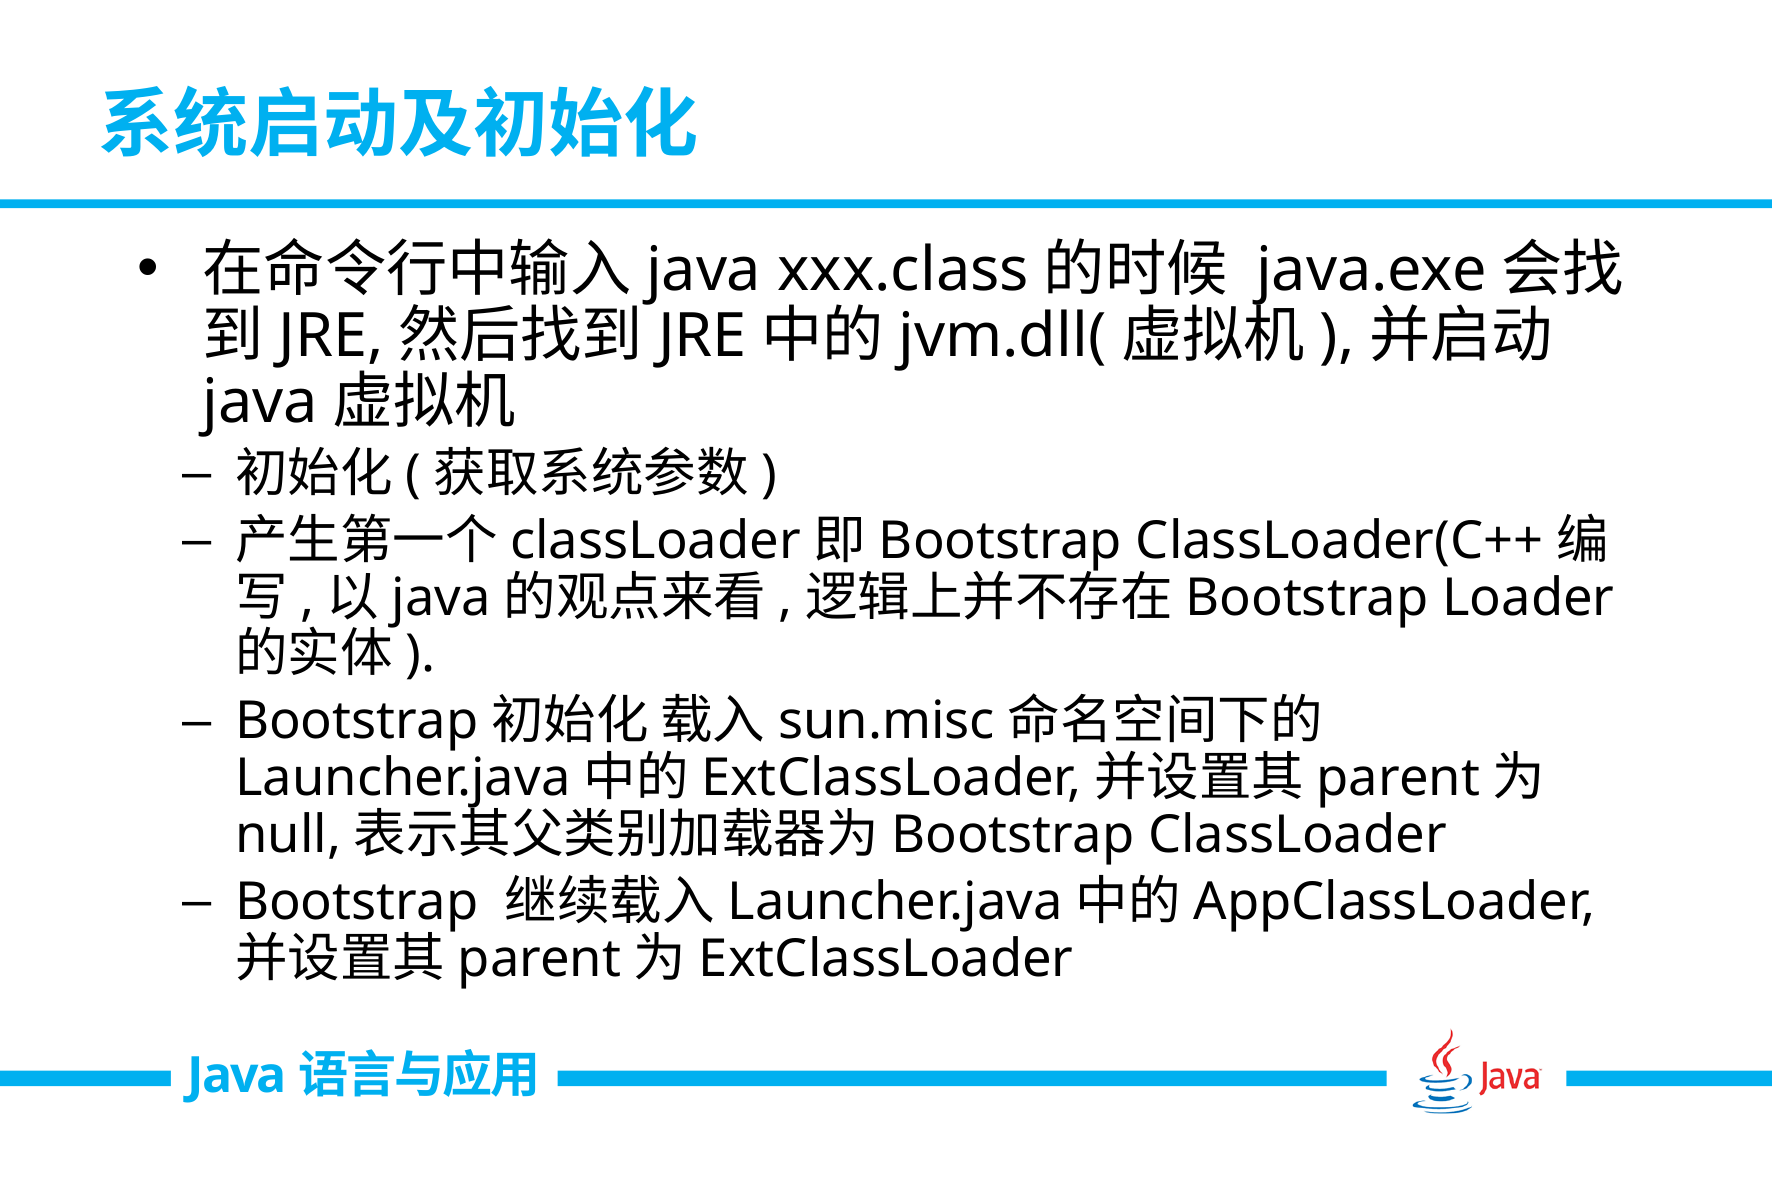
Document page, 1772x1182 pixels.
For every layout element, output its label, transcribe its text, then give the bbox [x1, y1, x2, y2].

title 系统启动及初始化 [80, 73, 1677, 168]
list 在命令行中输入java xxx.class的时候 java.exe会找到JRE,然后找到JRE中的jvm.dll(虚拟机),并启动java虚拟机 初始化(获取系统参数) 产生第一个classLoader即Bootstrap ClassLoader(C++编写,以java的观点来看,逻辑上并不存在Bootstrap Loader的实体). Bootstrap初始化 载入sun.misc命名空间下的Launcher.java中的ExtClassLoader,并设置其parent为null,表示其父类别加载器为Bootstrap ClassLoader Bootstrap 继续载入Launcher.java中的AppClassLoader,并设置其parent为ExtClassLoader [80, 228, 1677, 1009]
picture [1386, 1019, 1567, 1117]
